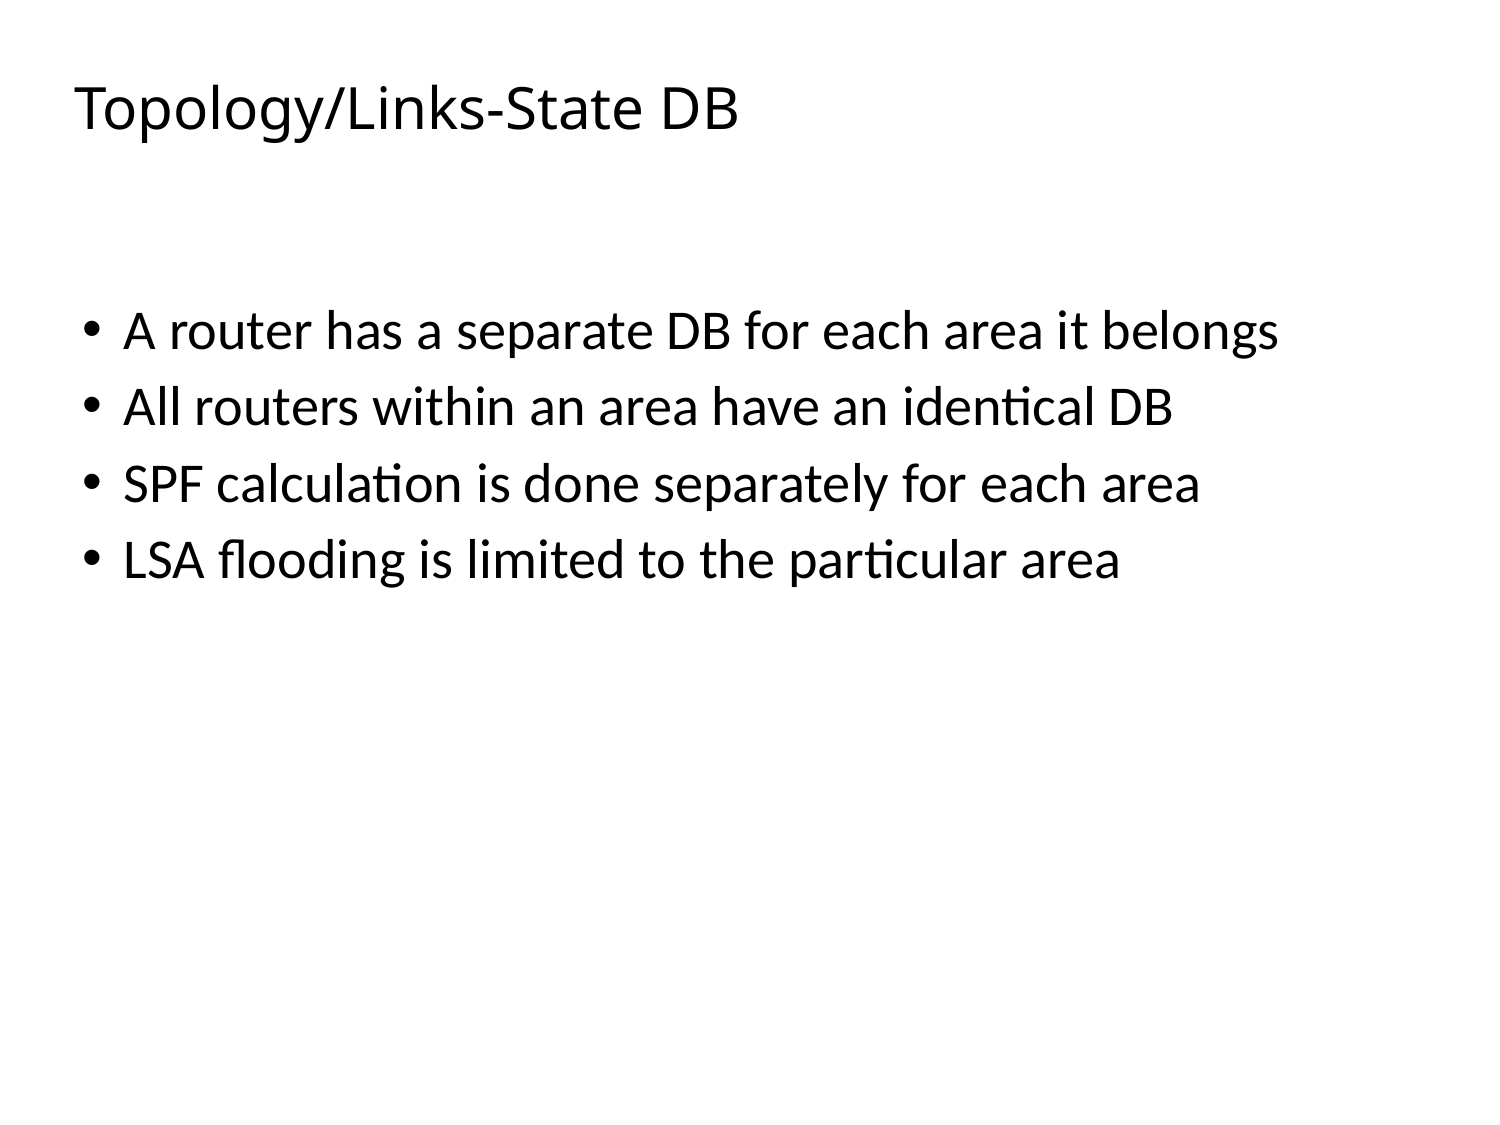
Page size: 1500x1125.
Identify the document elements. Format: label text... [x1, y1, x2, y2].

list A router has a separate DB for each area it belongs All routers within an area have an identical DB SPF calculation is done separately for each area LSA flooding is limited to the particular area [70, 295, 1379, 797]
title Topology/Links-State DB [62, 41, 1447, 180]
